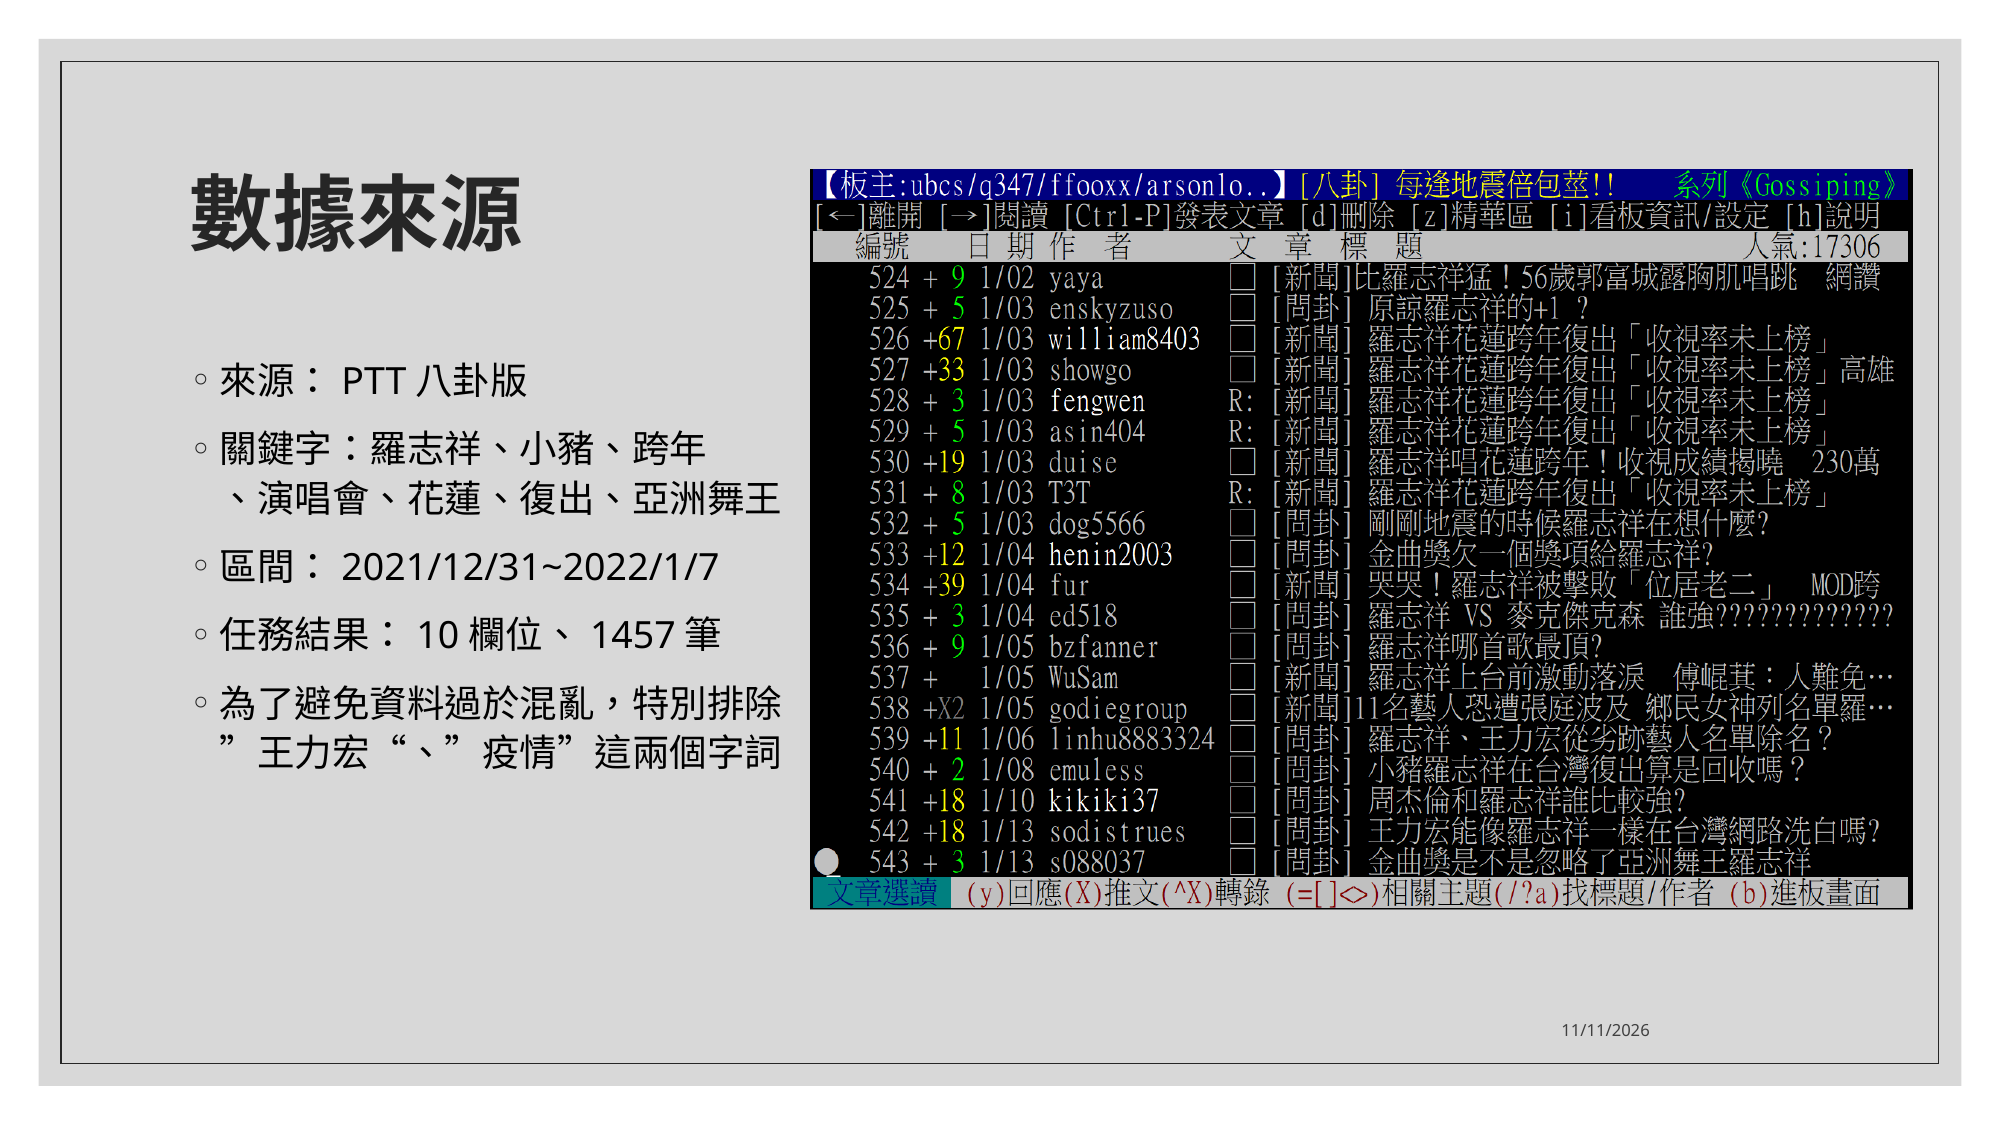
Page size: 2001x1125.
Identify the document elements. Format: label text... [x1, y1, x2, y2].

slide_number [1190, 990, 1665, 1050]
title 數據來源 [174, 105, 1825, 331]
picture [810, 169, 1913, 910]
list 來源：PTT八卦版 關鍵字：羅志祥、小豬、跨年 、演唱會、花蓮、復出、亞洲舞王 區間：2021/12/31~2022/1/7 任務結果：10欄位、1457筆 為了避免資料過於混亂，特別排除 ”王力宏“、”疫情”這兩個字詞 [174, 345, 940, 960]
